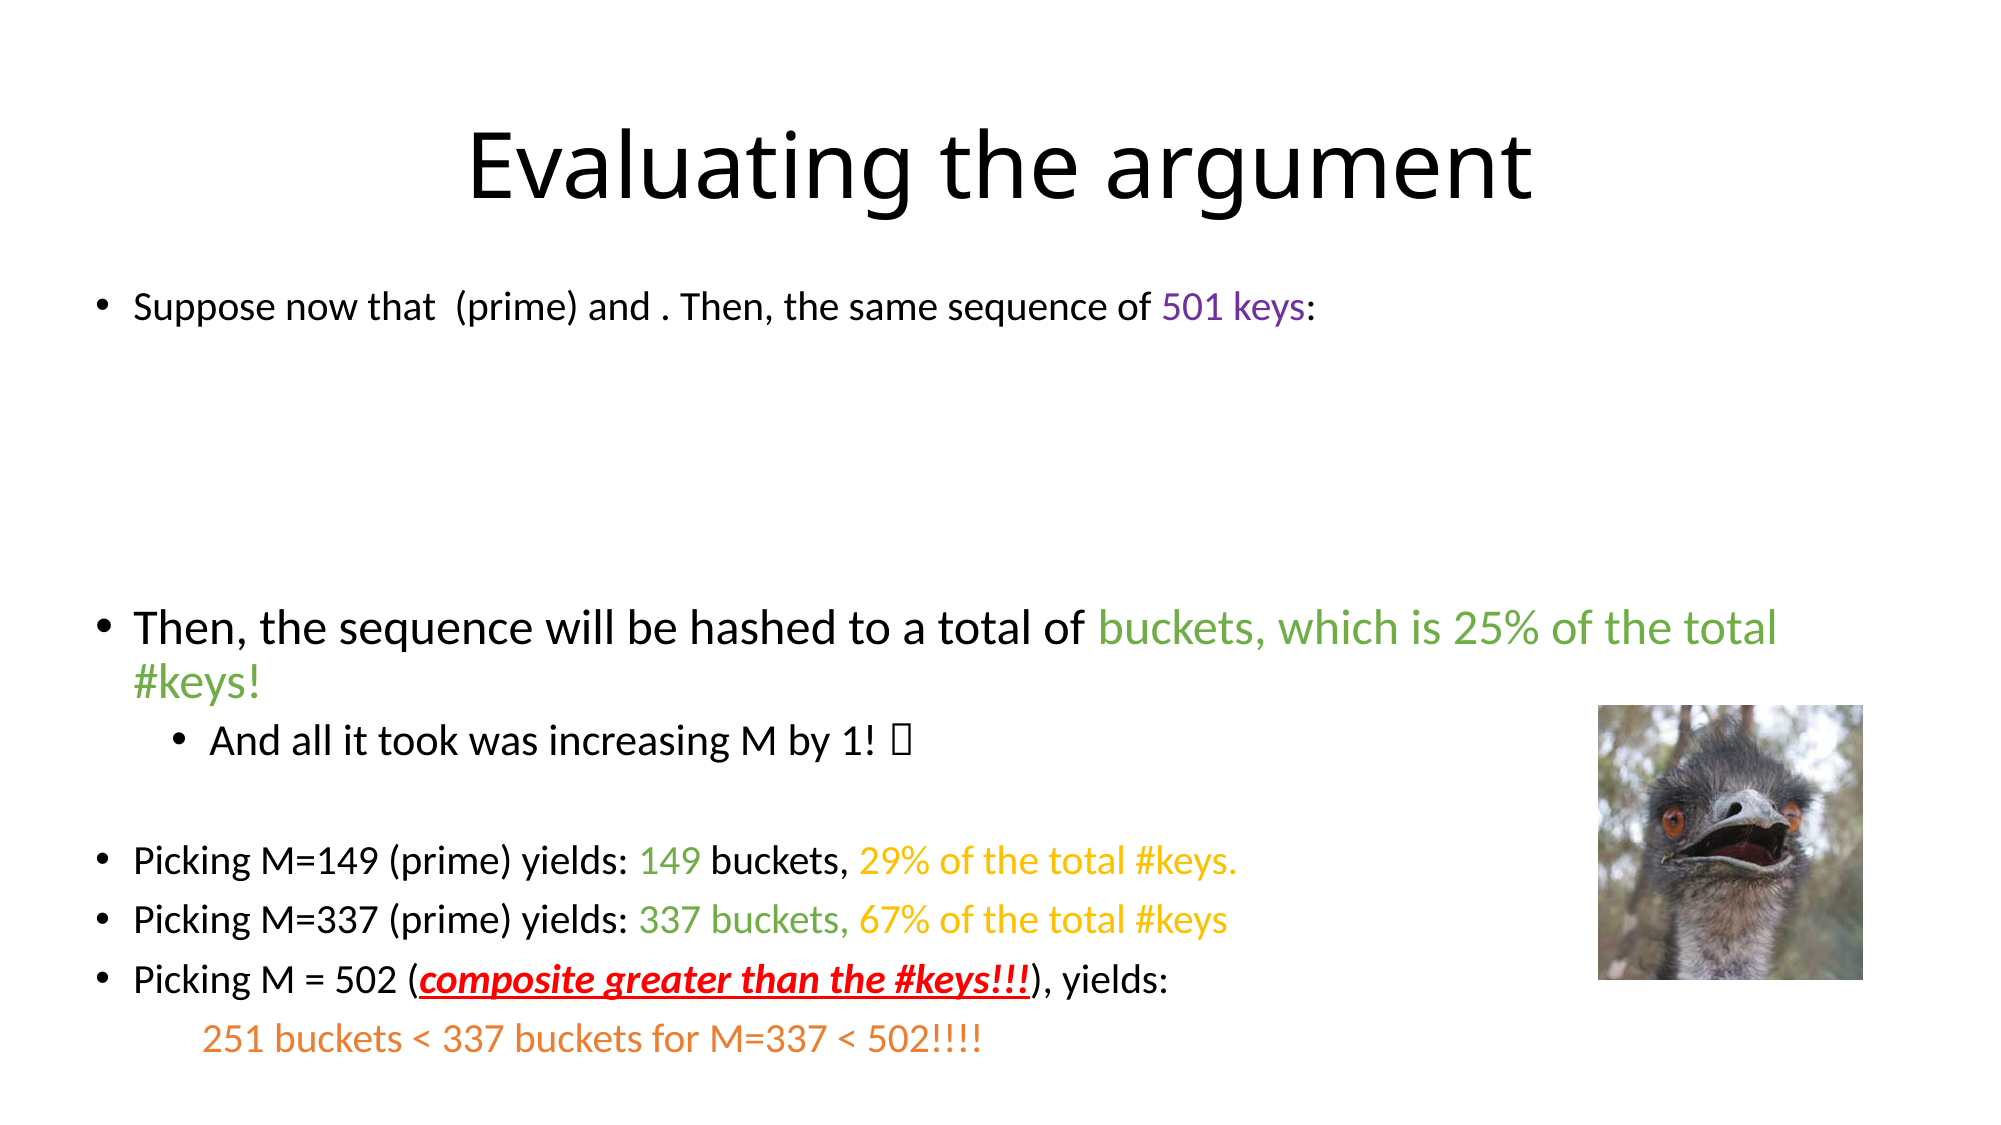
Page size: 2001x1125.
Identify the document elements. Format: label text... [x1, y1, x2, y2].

picture [1598, 705, 1863, 980]
title Evaluating the argument [137, 59, 1863, 278]
